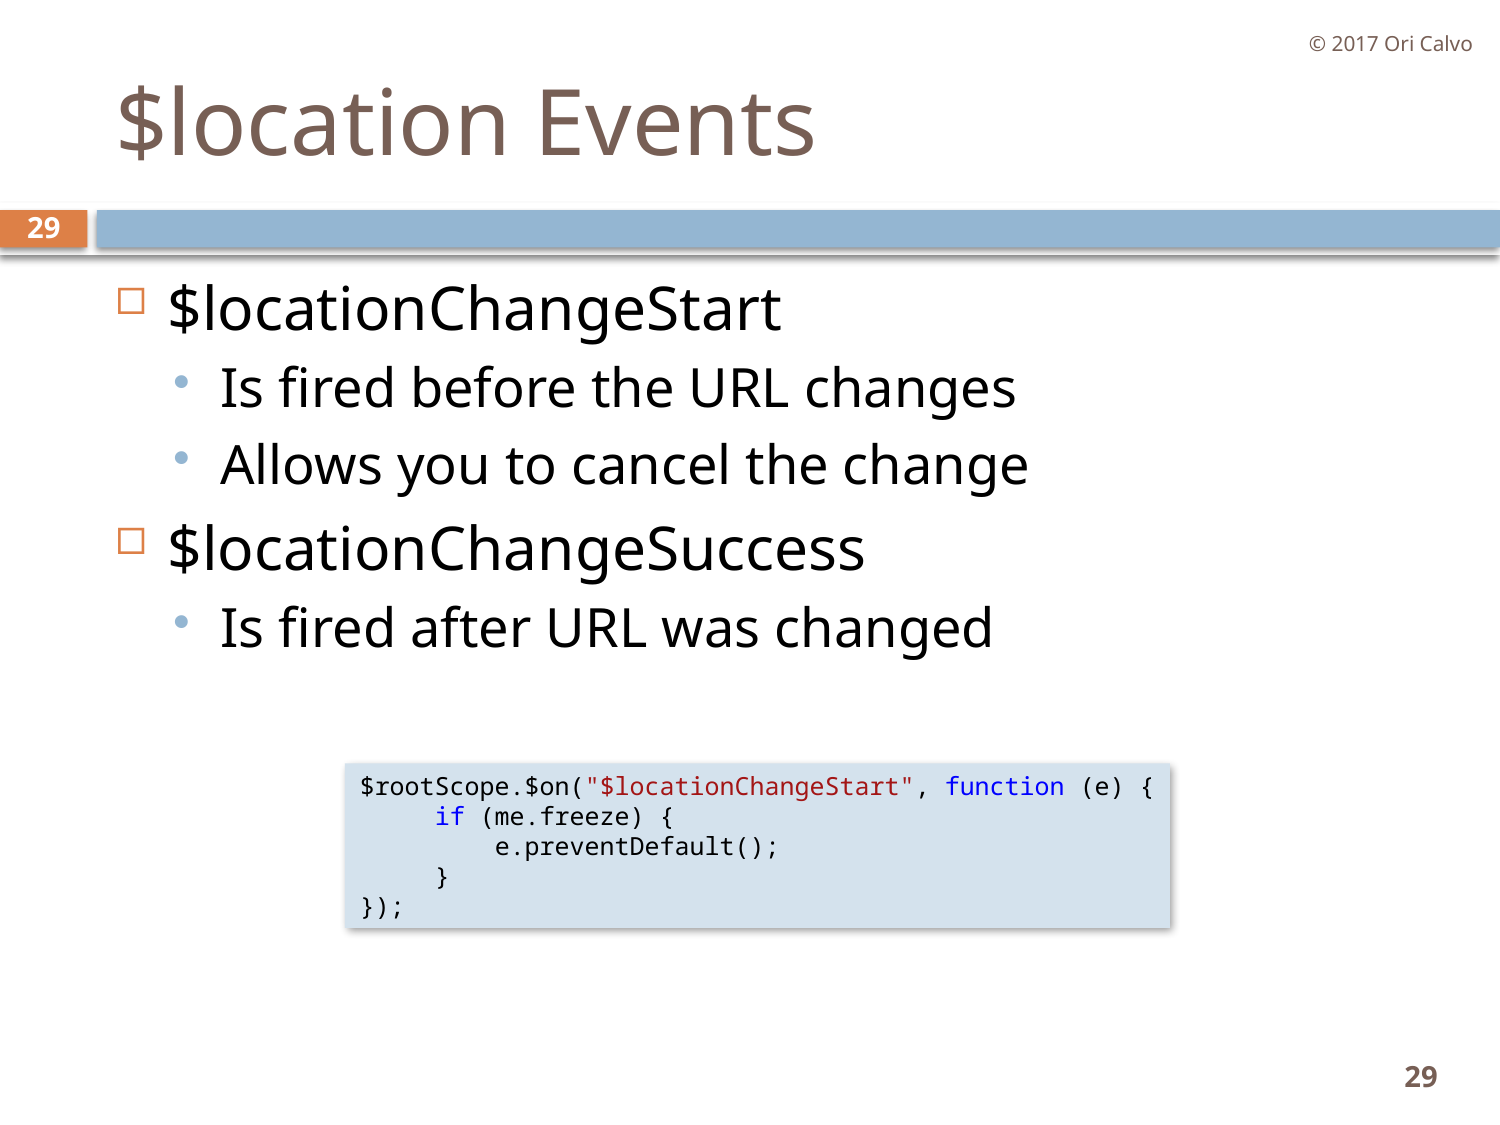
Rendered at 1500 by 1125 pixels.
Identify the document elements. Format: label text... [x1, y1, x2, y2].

list $locationChangeStart Is fired before the URL changes Allows you to cancel the change $locationChangeSuccess Is fired after URL was changed [100, 262, 1438, 1000]
title $location Events [100, 37, 1438, 200]
footer © 2017 Ori Calvo [1281, 0, 1500, 90]
slide_number 29 [0, 208, 88, 249]
text_box $rootScope.$on("$locationChangeStart", function (e) { if (me.freeze) { e.preventDefault(); } }); [344, 763, 1170, 928]
